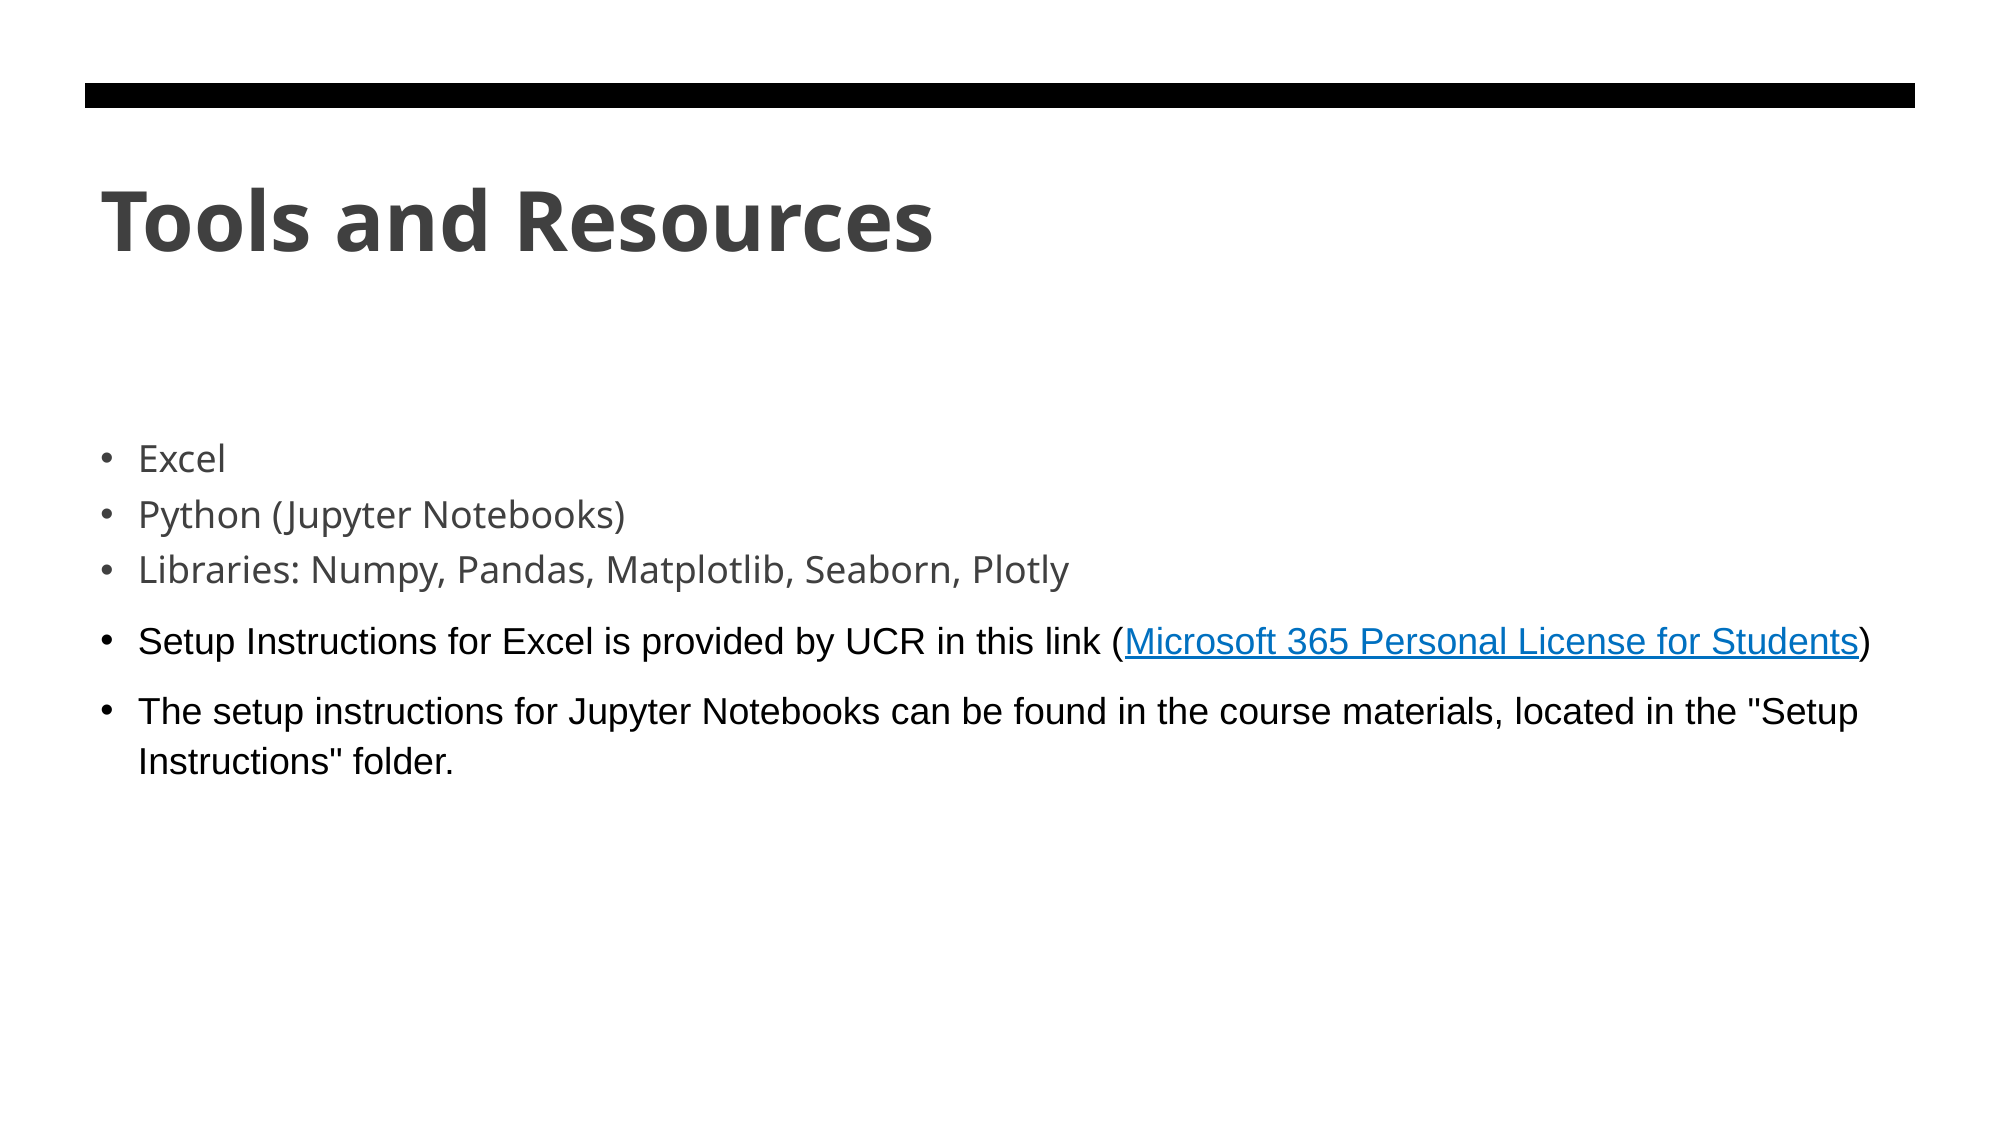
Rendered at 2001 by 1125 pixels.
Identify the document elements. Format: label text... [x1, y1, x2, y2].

list Excel Python (Jupyter Notebooks) Libraries: Numpy, Pandas, Matplotlib, Seaborn, Plotly Setup Instructions for Excel is provided by UCR in this link (Microsoft 365 Personal License for Students) The setup instructions for Jupyter Notebooks can be found in the course materials, located in the "Setup Instructions" folder. [85, 423, 1916, 1041]
title Tools and Resources [85, 160, 1916, 401]
